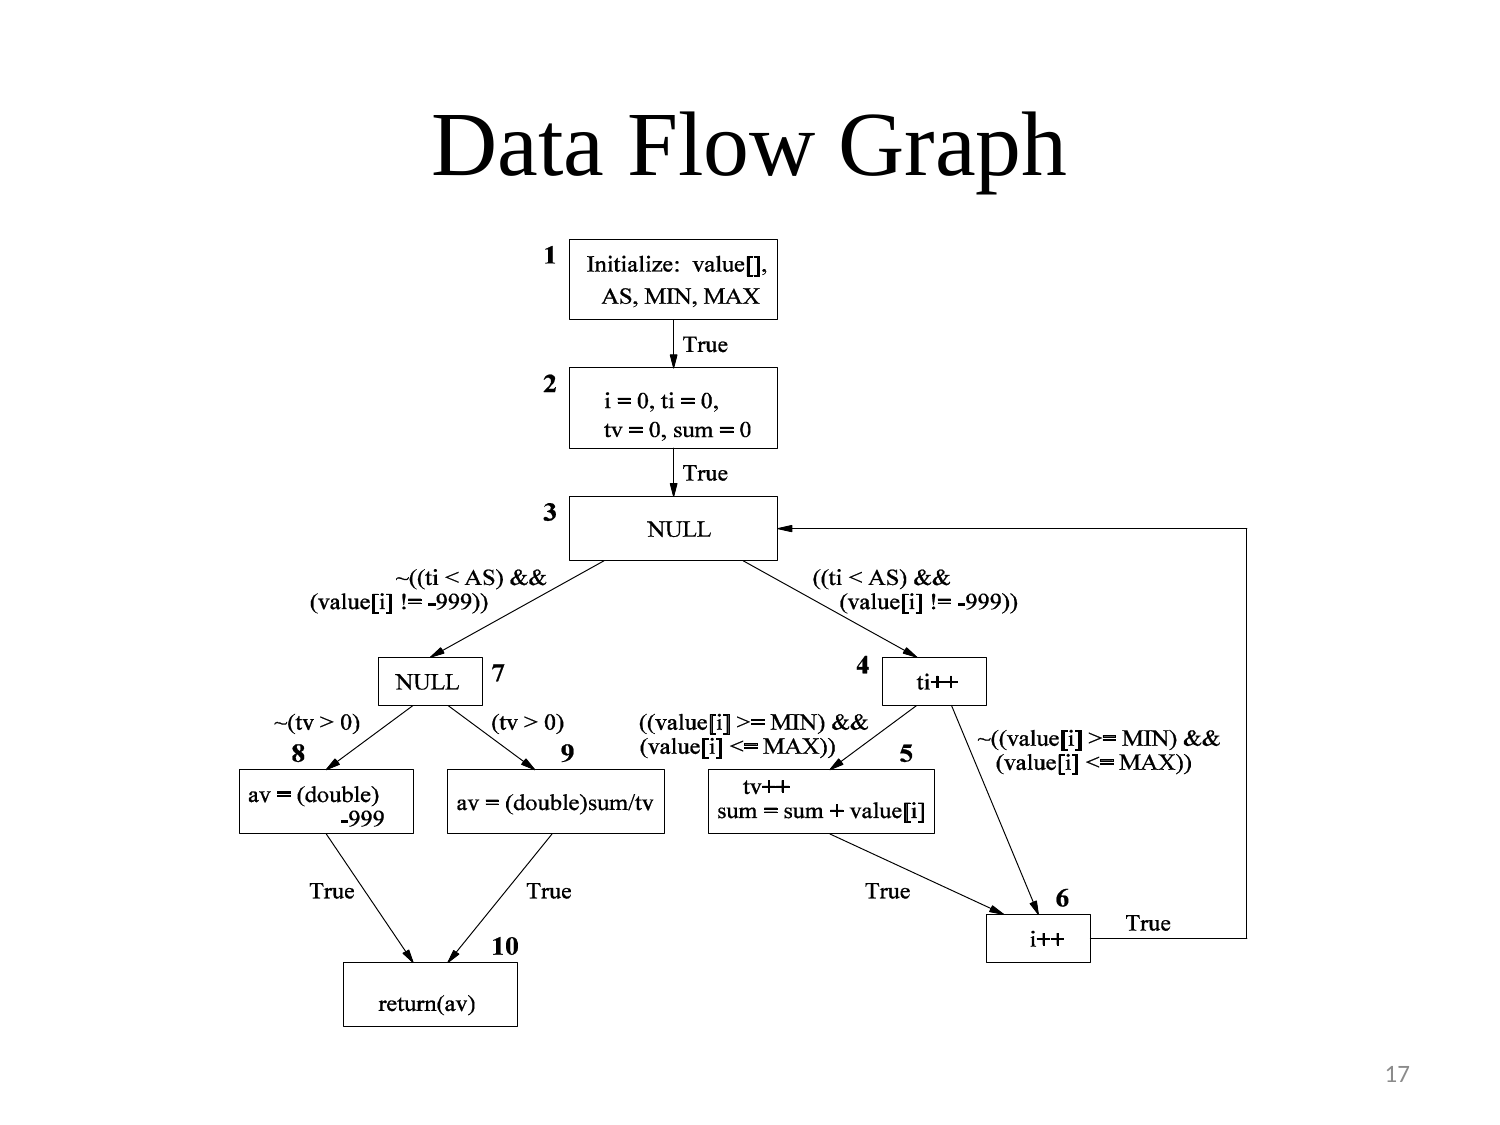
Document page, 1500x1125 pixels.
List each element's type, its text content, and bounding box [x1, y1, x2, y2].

slide_number 17 [1074, 1042, 1425, 1103]
title Data Flow Graph [75, 45, 1425, 233]
picture [237, 237, 1249, 1029]
